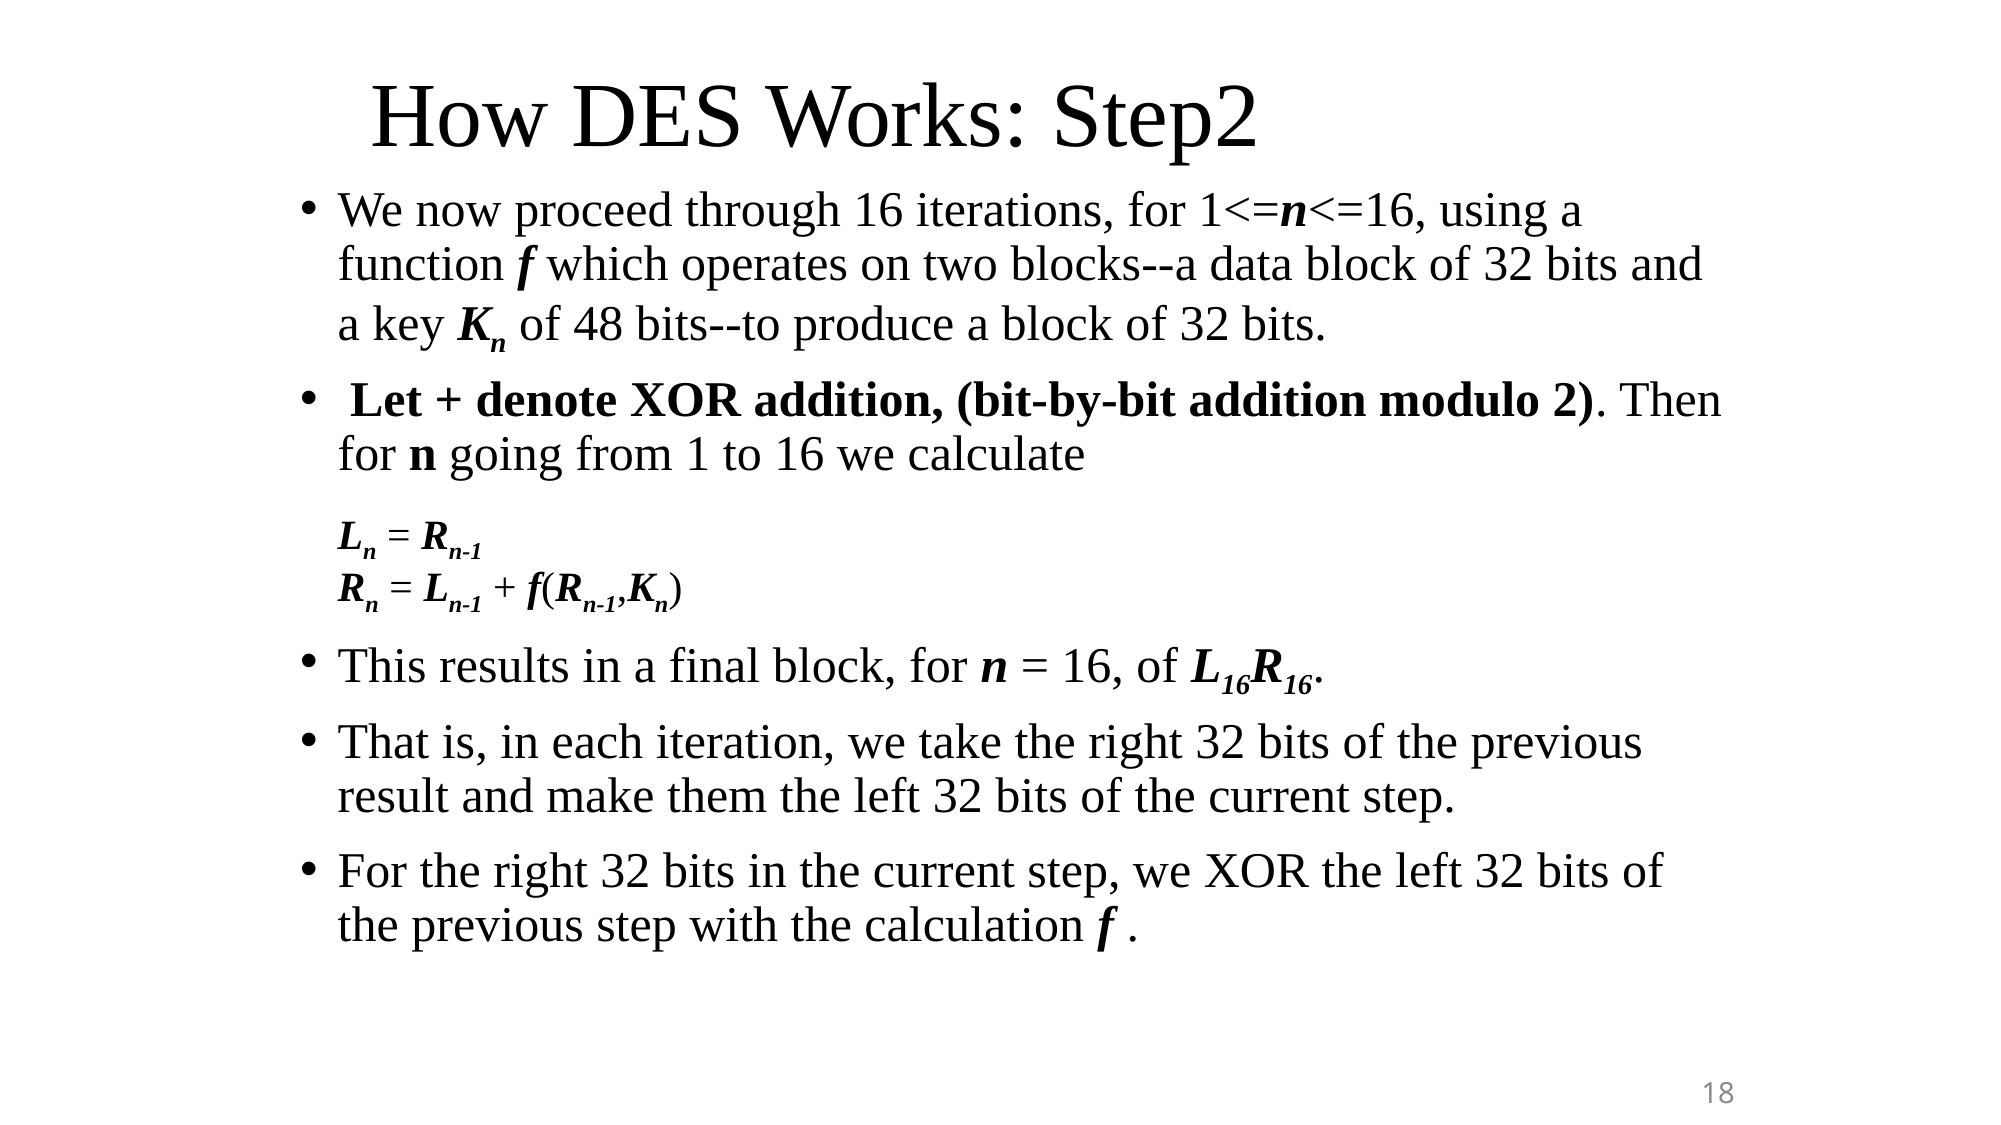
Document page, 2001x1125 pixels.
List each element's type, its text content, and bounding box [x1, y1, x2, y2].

slide_number 18 [1437, 1062, 1750, 1125]
title How DES Works: Step2 [355, 46, 1637, 175]
list We now proceed through 16 iterations, for 1<=n<=16, using a function f which operates on two blocks--a data block of 32 bits and a key Kn of 48 bits--to produce a block of 32 bits. Let + denote XOR addition, (bit-by-bit addition modulo 2). Then for n going from 1 to 16 we calculate Ln = Rn-1 Rn = Ln-1 + f(Rn-1,Kn) This results in a final block, for n = 16, of L16R16. That is, in each iteration, we take the right 32 bits of the previous result and make them the left 32 bits of the current step. For the right 32 bits in the current step, we XOR the left 32 bits of the previous step with the calculation f . [285, 175, 1750, 1050]
